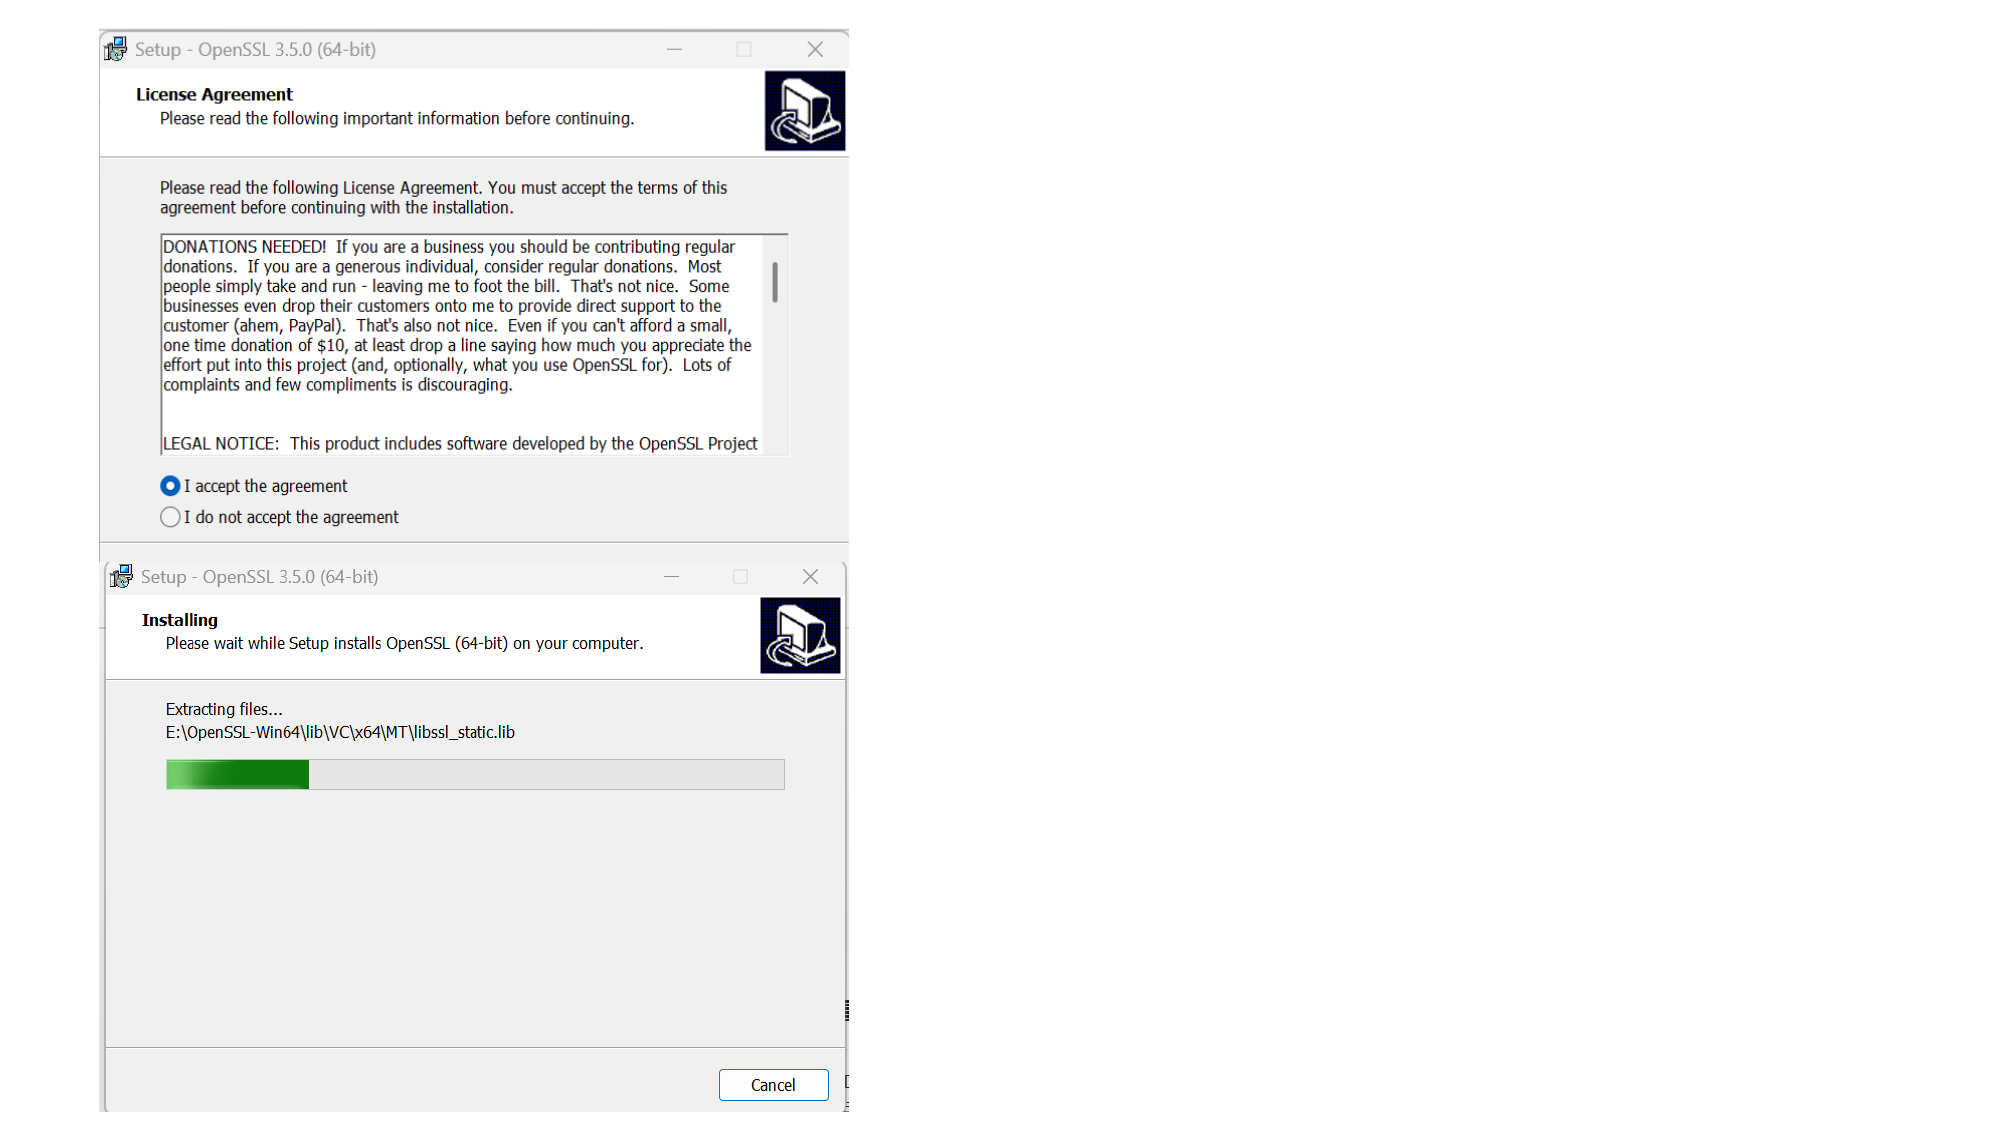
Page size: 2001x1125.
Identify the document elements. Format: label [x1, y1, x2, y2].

list [99, 28, 849, 561]
picture [99, 561, 849, 1112]
